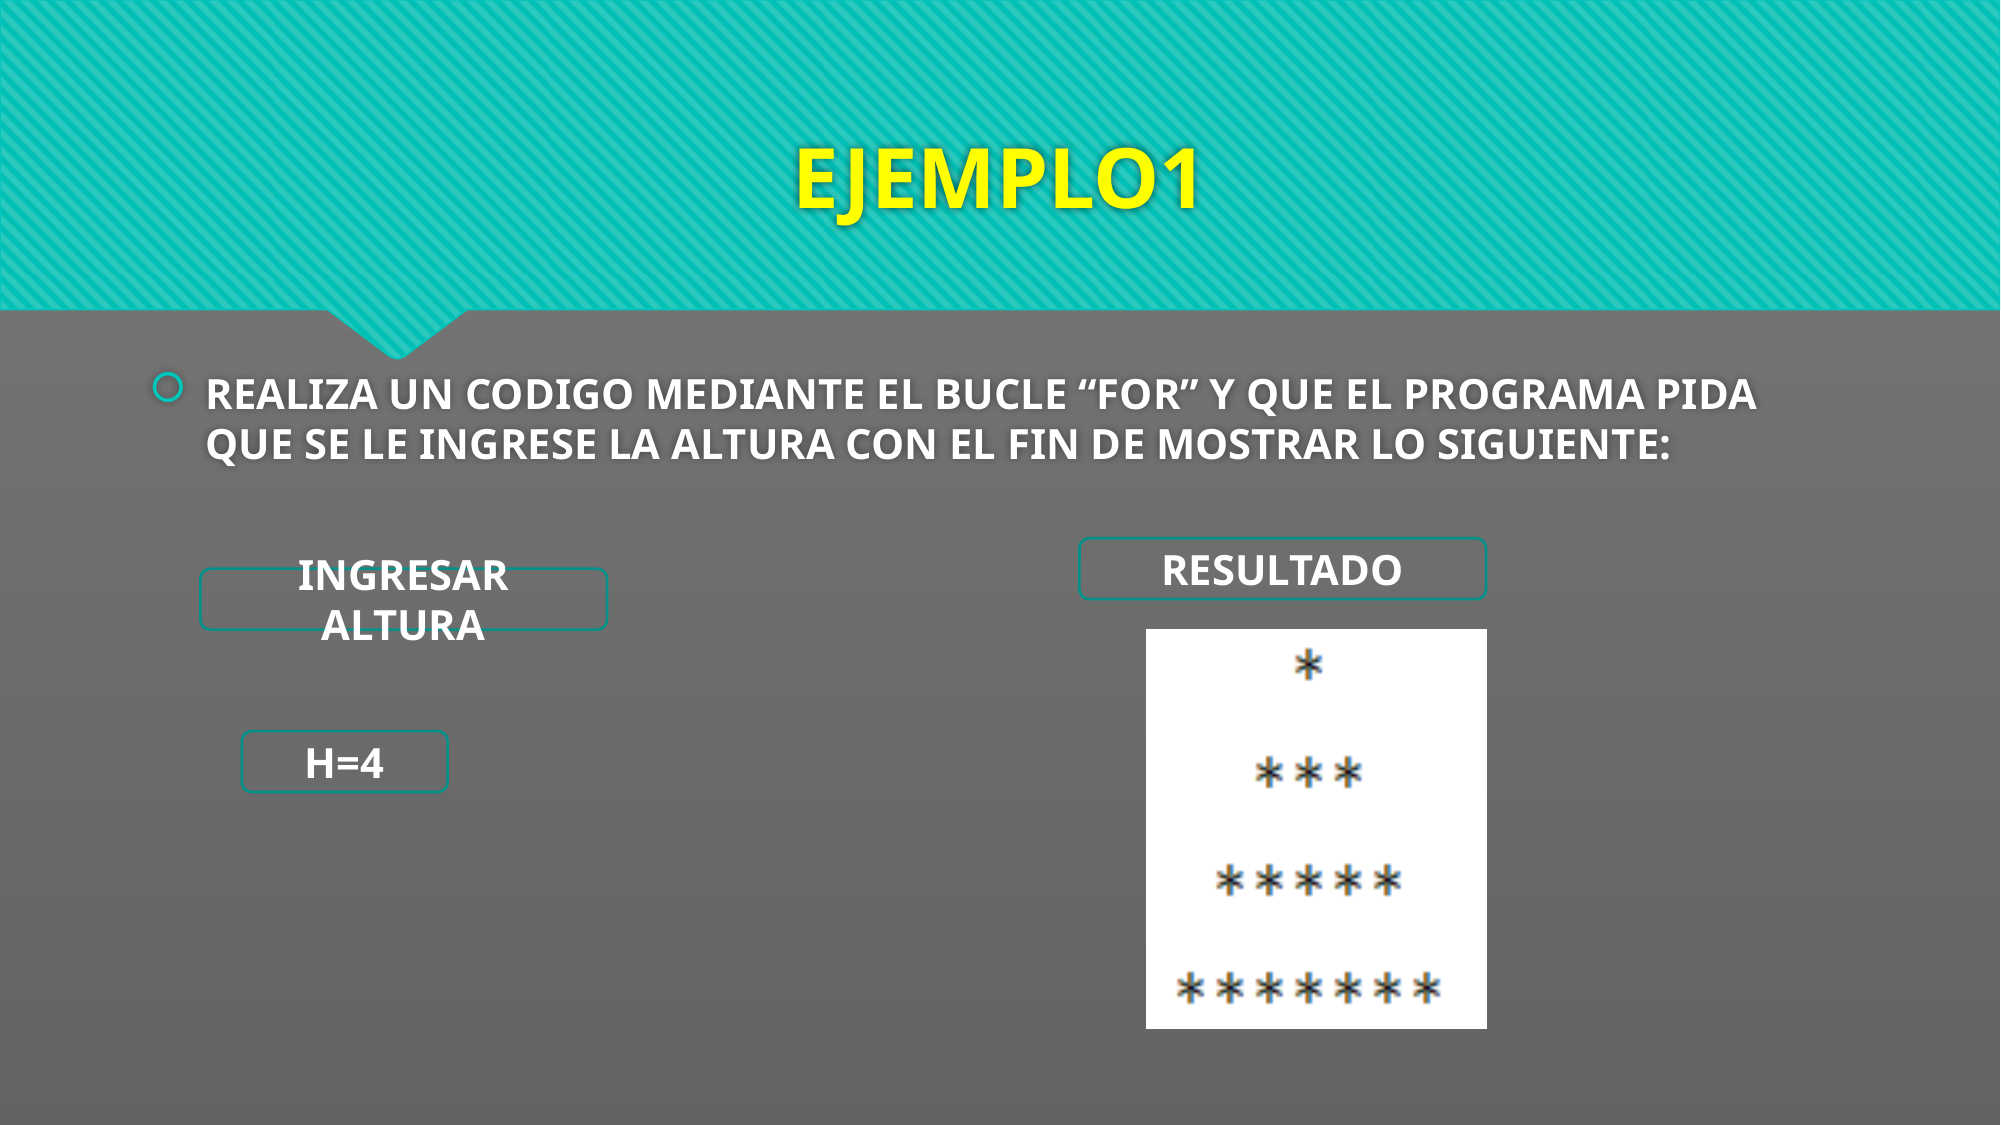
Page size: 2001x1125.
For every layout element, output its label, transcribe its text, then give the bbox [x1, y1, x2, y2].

picture [1145, 629, 1487, 1029]
title EJEMPLO1 [132, 73, 1868, 233]
text_box RESULTADO [1078, 536, 1488, 601]
text_box H=4 [240, 729, 449, 794]
text_box INGRESAR ALTURA [199, 567, 609, 631]
list REALIZA UN CODIGO MEDIANTE EL BUCLE “FOR” Y QUE EL PROGRAMA PIDA QUE SE LE INGRESE LA ALTURA CON EL FIN DE MOSTRAR LO SIGUIENTE: [134, 364, 1866, 962]
